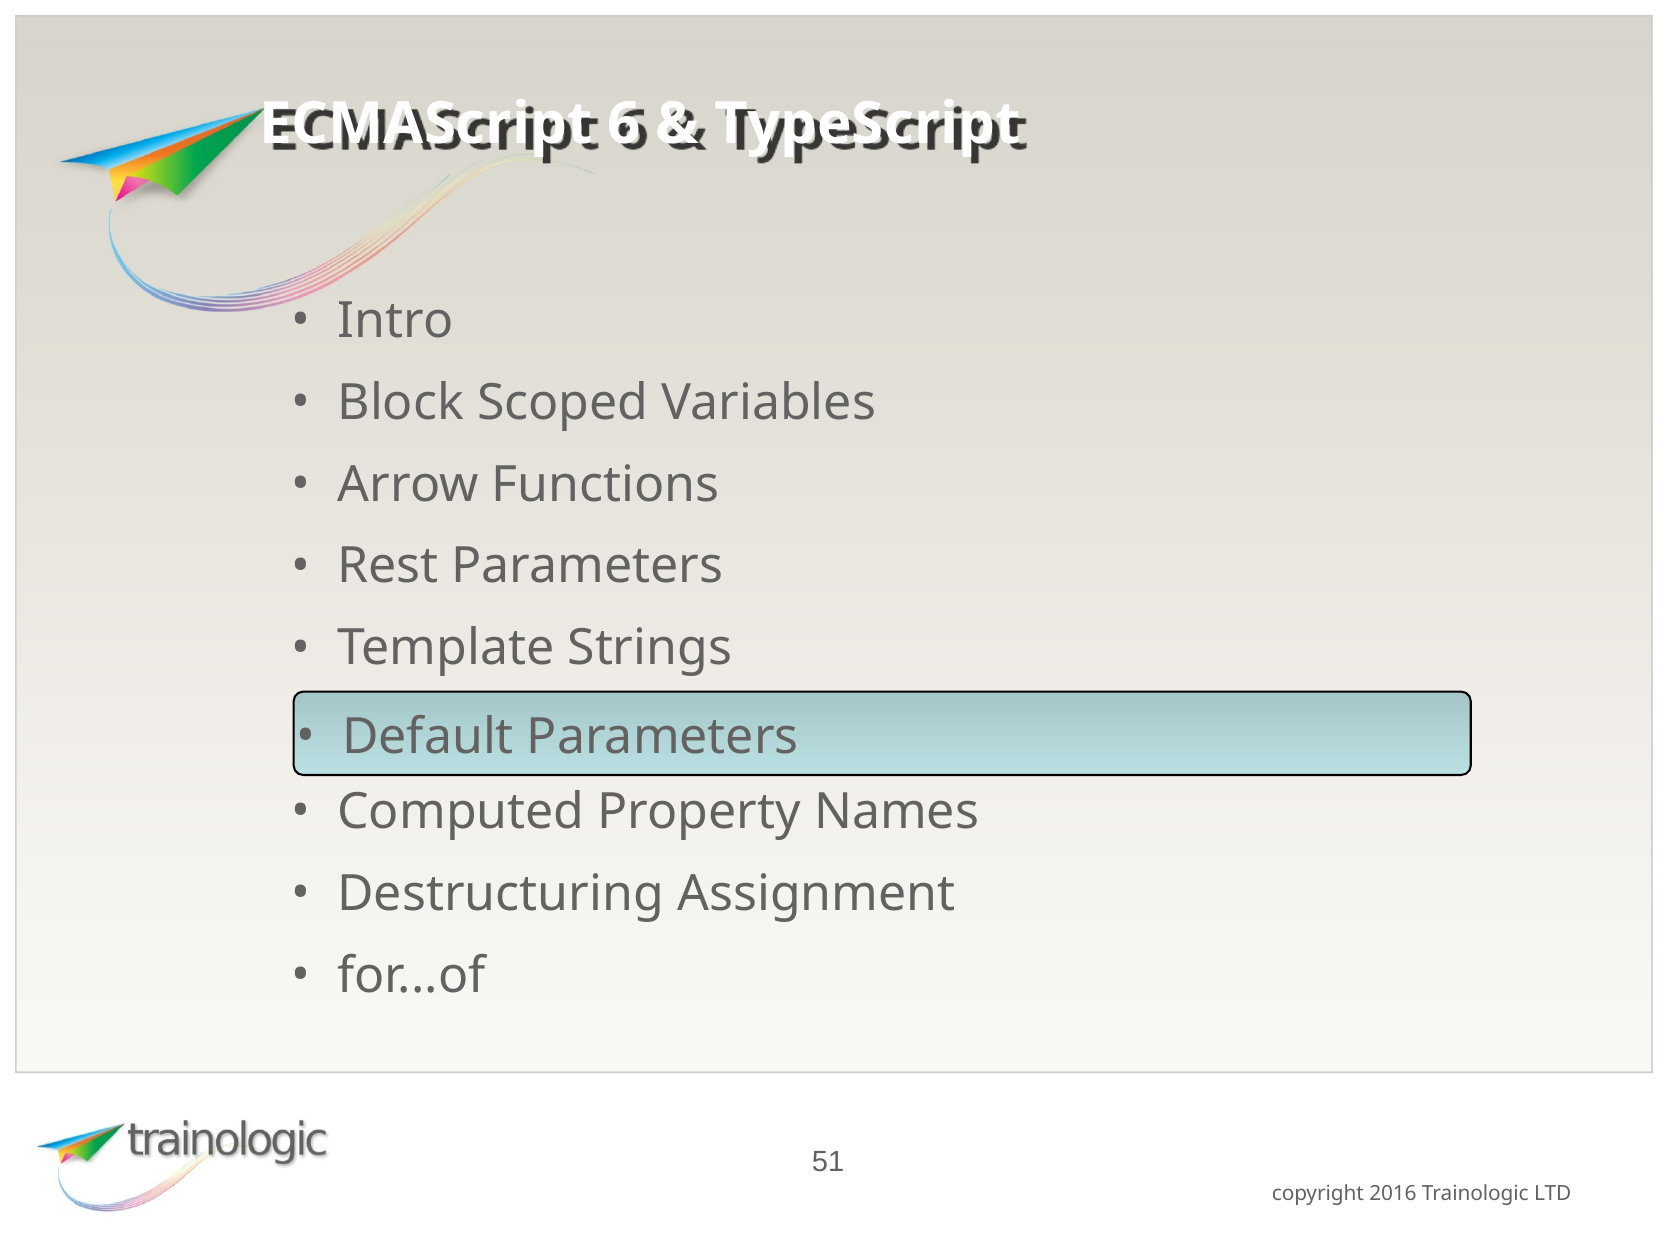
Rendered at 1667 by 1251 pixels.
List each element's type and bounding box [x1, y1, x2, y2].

picture [0, 0, 1667, 1250]
text_box [293, 691, 1471, 776]
